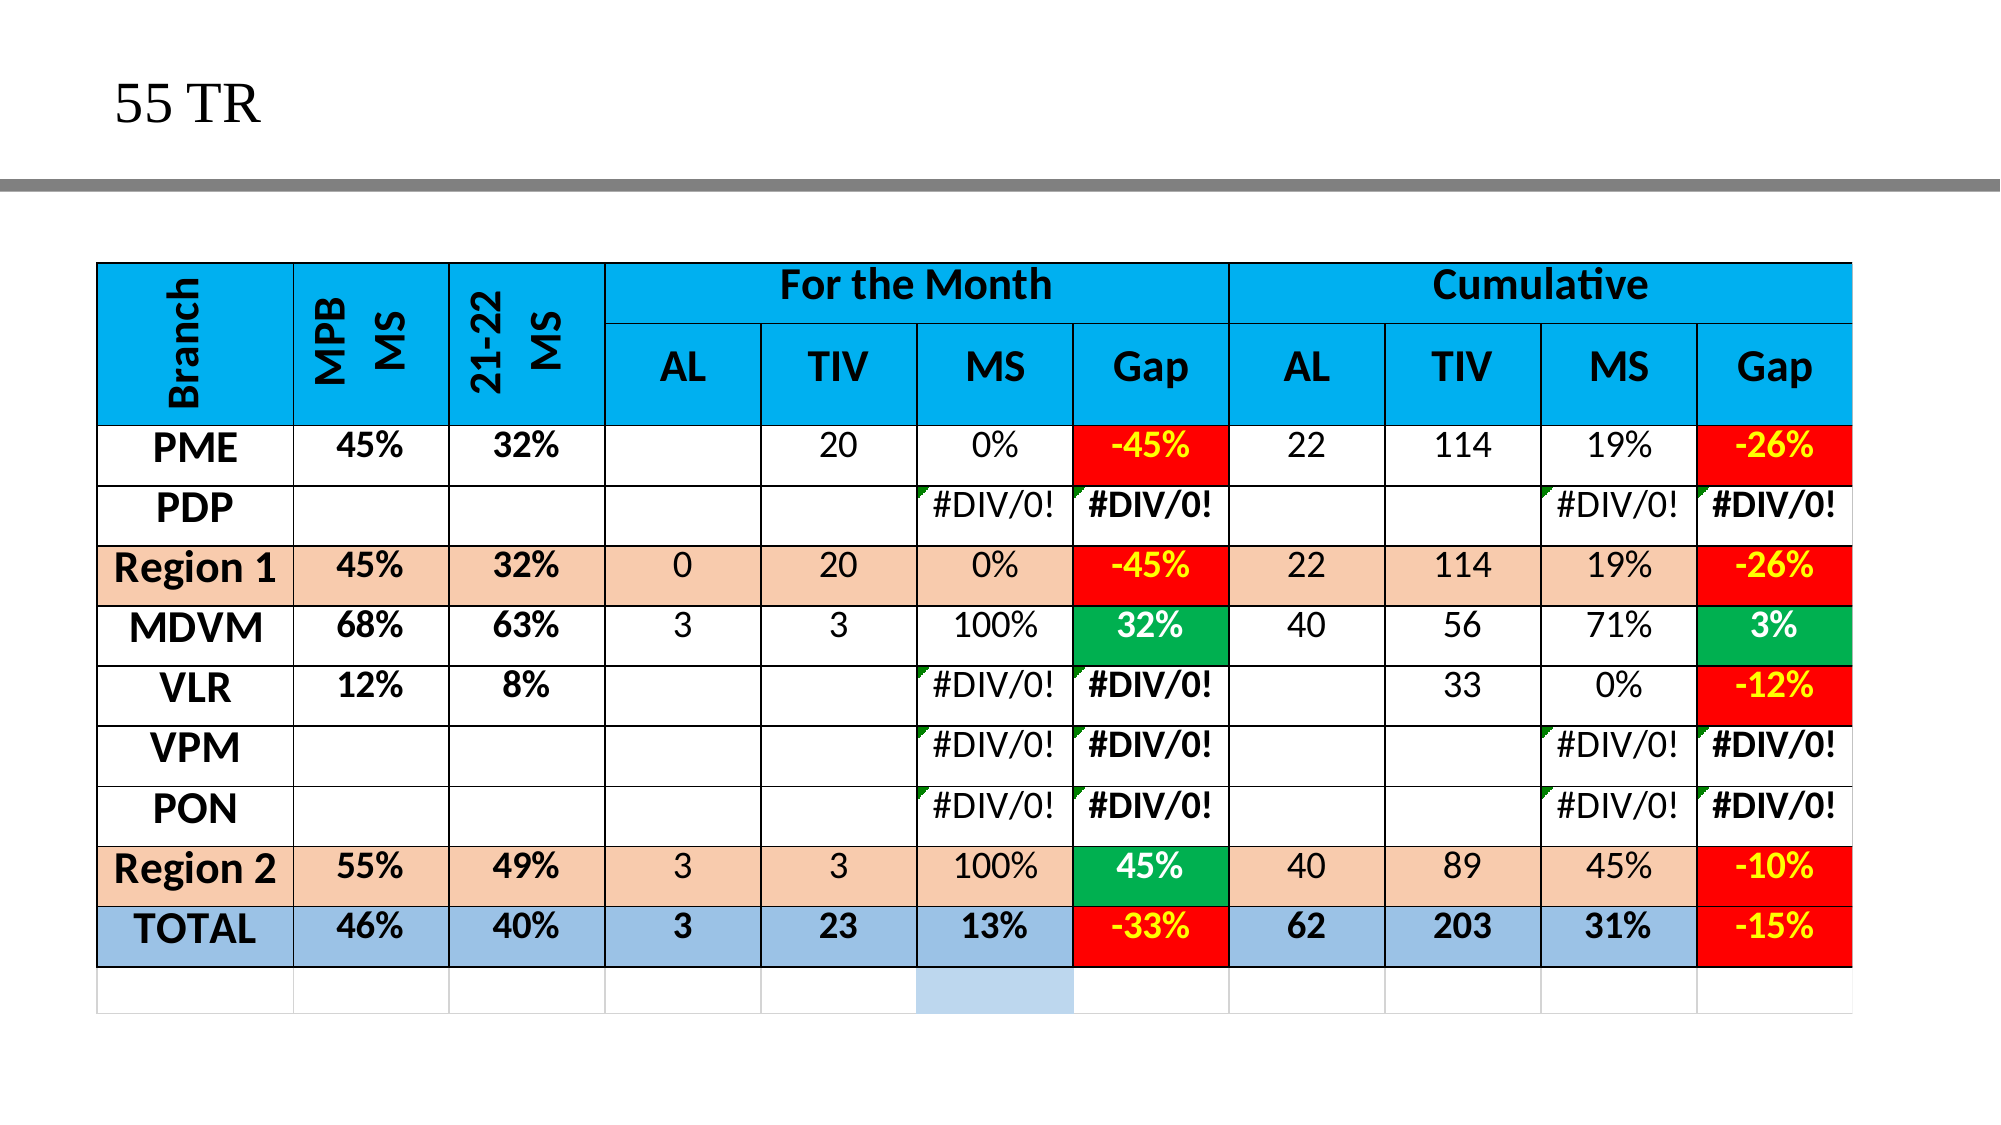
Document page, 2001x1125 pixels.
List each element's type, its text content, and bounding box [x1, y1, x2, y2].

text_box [95, 262, 1855, 1016]
text_box 55 TR [99, 30, 1338, 169]
